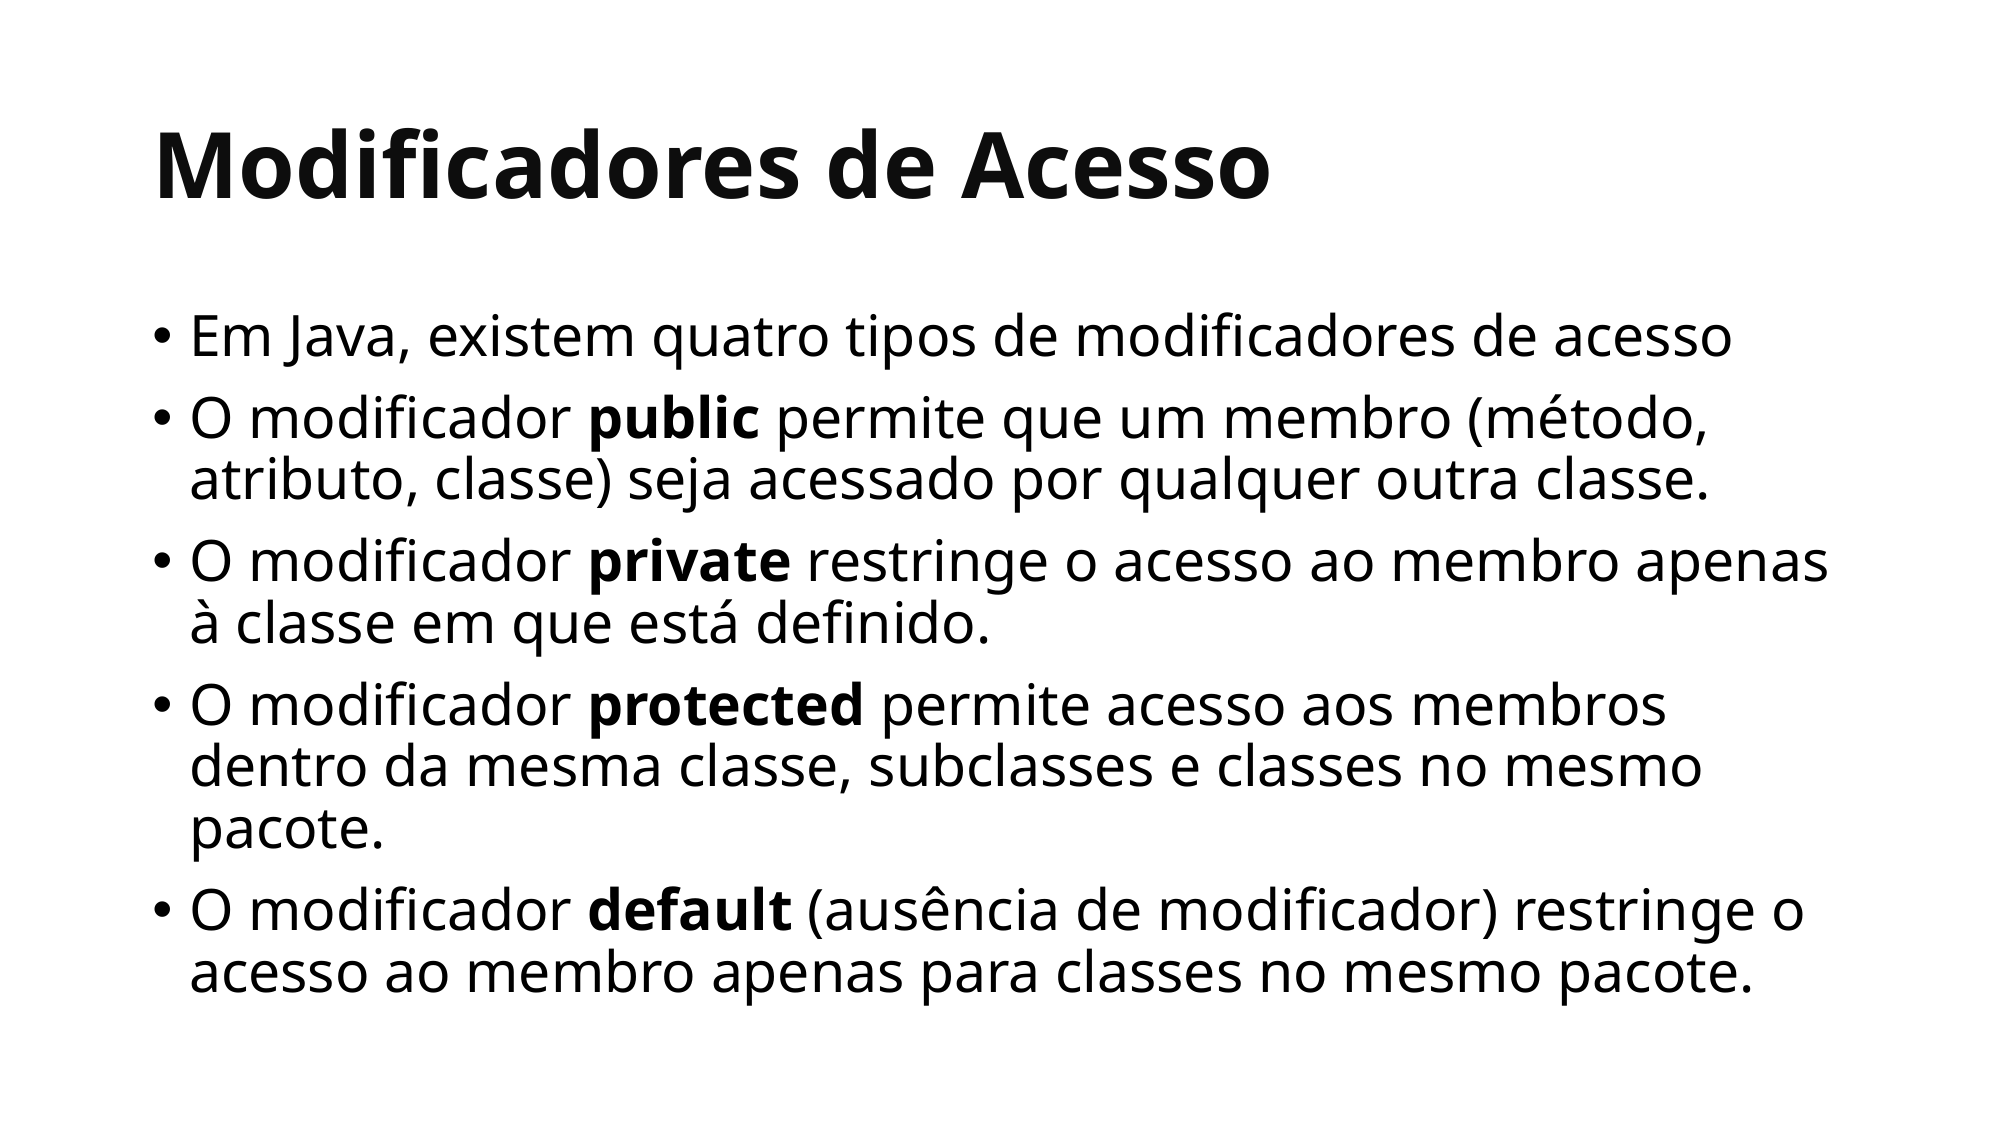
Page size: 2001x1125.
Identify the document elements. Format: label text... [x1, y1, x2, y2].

list Em Java, existem quatro tipos de modificadores de acesso O modificador public permite que um membro (método, atributo, classe) seja acessado por qualquer outra classe. O modificador private restringe o acesso ao membro apenas à classe em que está definido. O modificador protected permite acesso aos membros dentro da mesma classe, subclasses e classes no mesmo pacote. O modificador default (ausência de modificador) restringe o acesso ao membro apenas para classes no mesmo pacote. [137, 299, 1863, 1014]
title Modificadores de Acesso [137, 59, 1863, 278]
